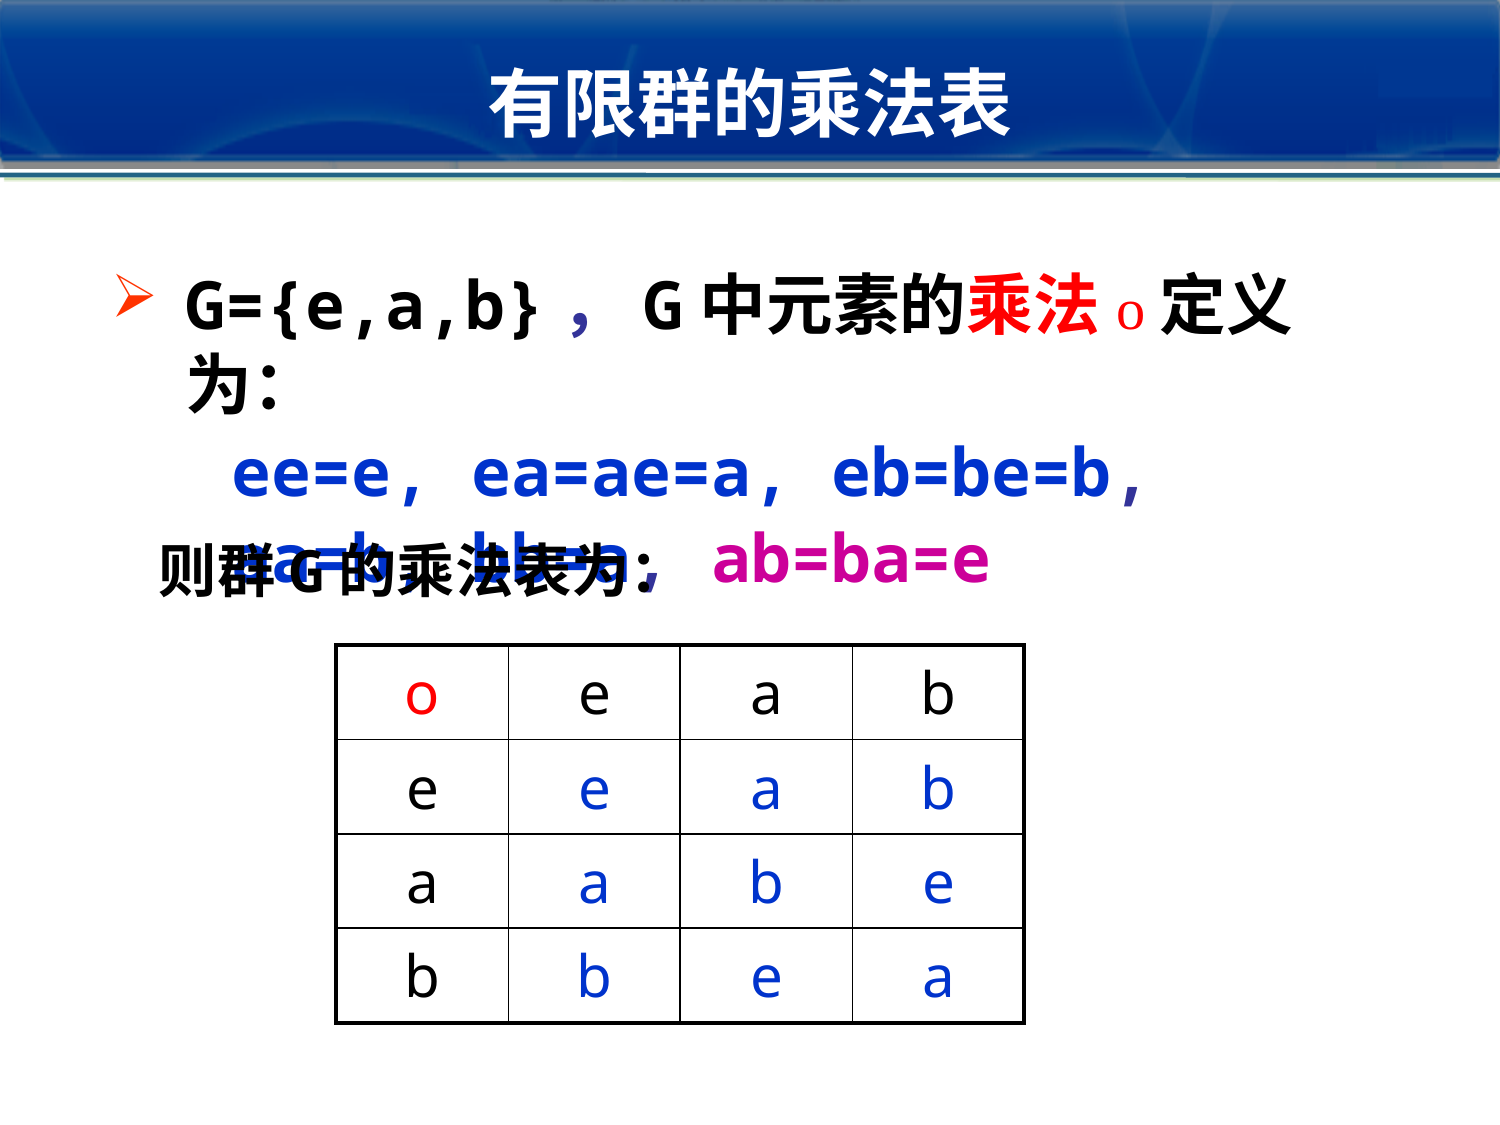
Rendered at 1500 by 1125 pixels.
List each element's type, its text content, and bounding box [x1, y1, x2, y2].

table_header b [853, 647, 1022, 739]
table_cell a [509, 835, 679, 927]
table_header o [338, 647, 508, 739]
table_cell a [681, 740, 852, 833]
table_cell e [681, 929, 852, 1021]
table_cell a [853, 929, 1022, 1021]
text_box G={e,a,b}，G中元素的乘法o定义为： ee=e, ea=ae=a, eb=be=b, aa=b, bb=a, ab=ba=e [97, 255, 1412, 517]
table_cell b [338, 929, 508, 1021]
table_cell e [509, 740, 679, 833]
table_header e [509, 647, 679, 739]
table_cell a [338, 835, 508, 927]
table_cell e [853, 835, 1022, 927]
table_cell b [509, 929, 679, 1021]
text_box 有限群的乘法表 [49, 7, 1451, 195]
table_header a [681, 647, 852, 739]
table_cell e [338, 740, 508, 833]
table_cell b [681, 835, 852, 927]
text_box 则群G的乘法表为： [144, 527, 703, 612]
table_cell b [853, 740, 1022, 833]
